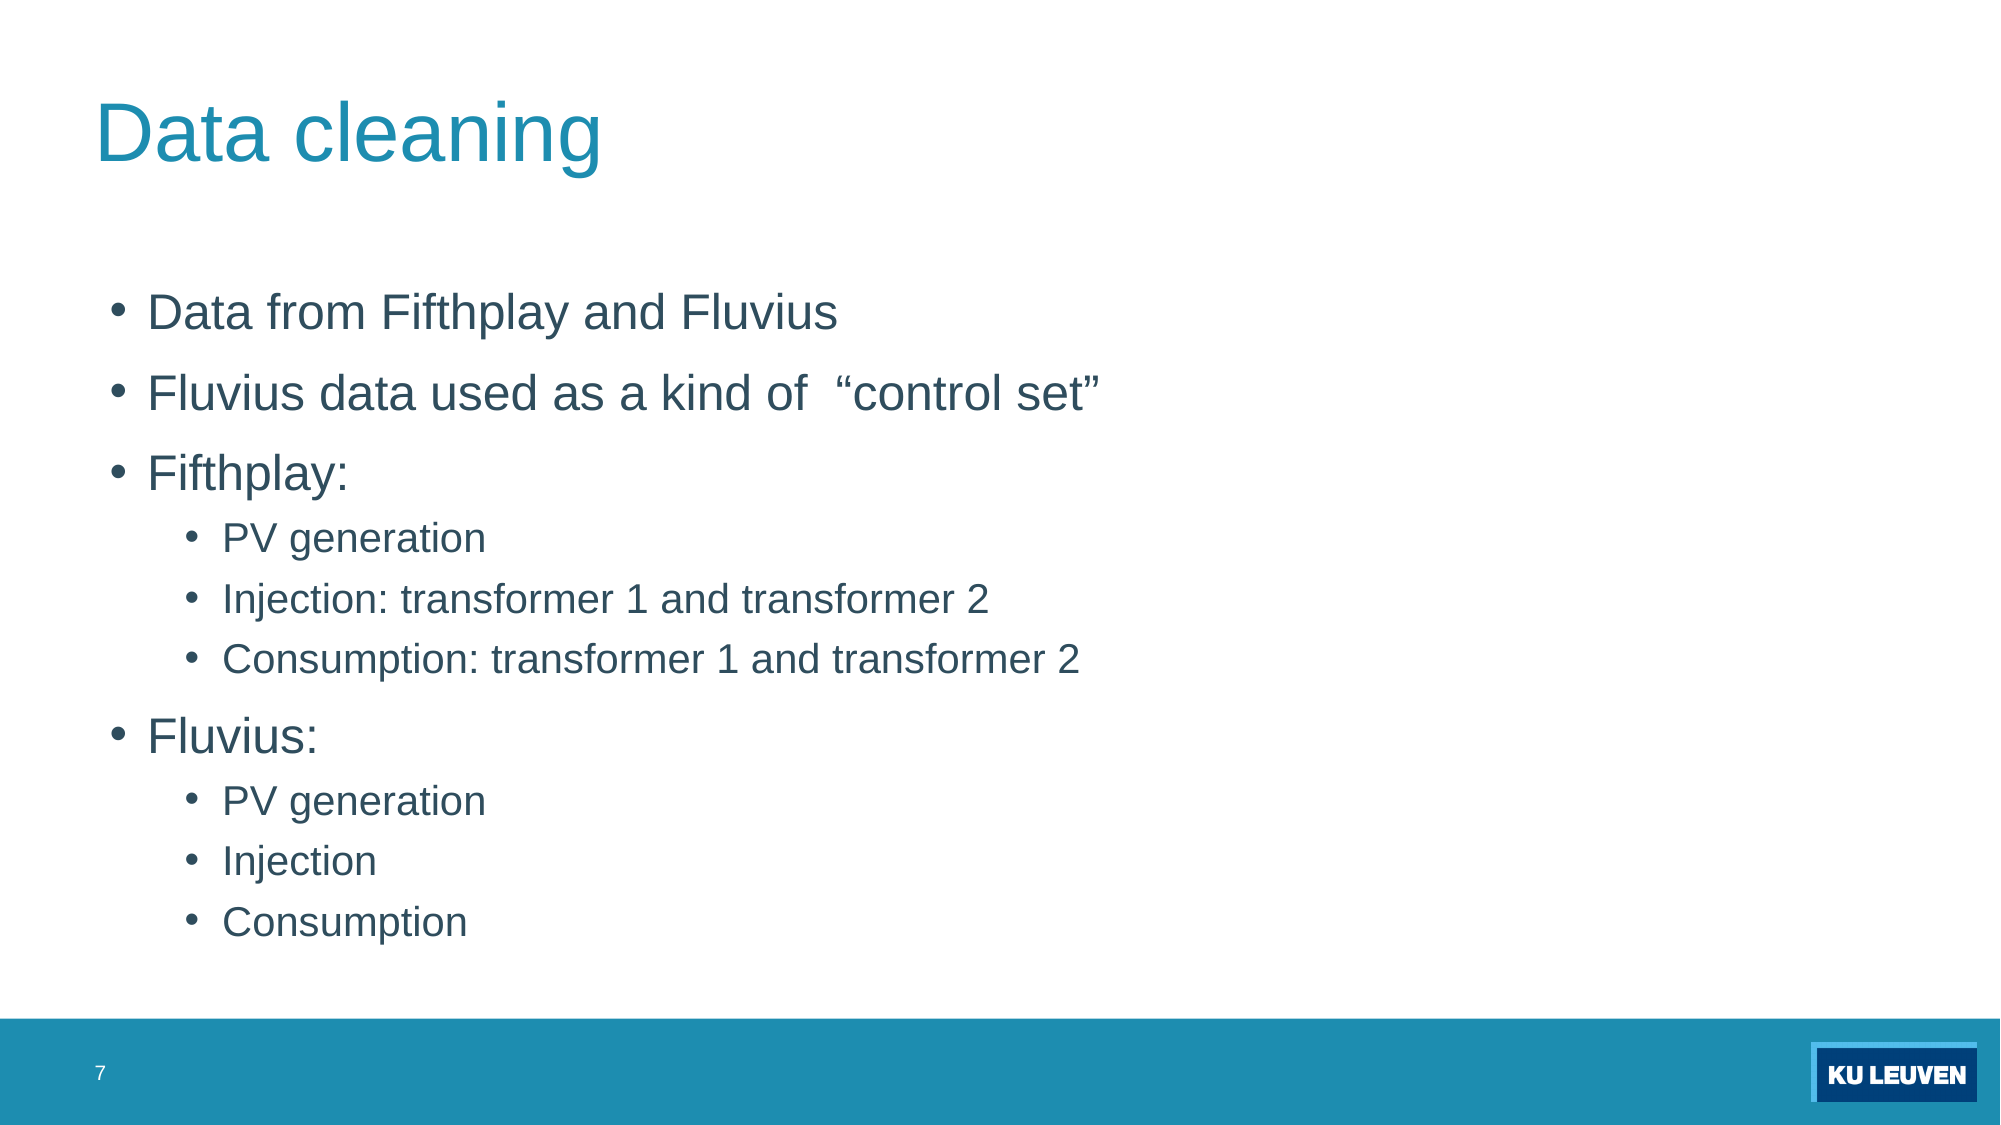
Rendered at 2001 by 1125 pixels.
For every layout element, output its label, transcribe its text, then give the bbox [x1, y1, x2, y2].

picture [1811, 1042, 1977, 1102]
title Data cleaning [94, 33, 1906, 223]
footer [989, 1018, 1809, 1125]
slide_number 7 [94, 1018, 201, 1125]
list Data from Fifthplay and Fluvius Fluvius data used as a kind of “control set” Fifthplay: PV generation Injection: transformer 1 and transformer 2 Consumption: transformer 1 and transformer 2 Fluvius: PV generation Injection Consumption [94, 271, 1906, 1004]
